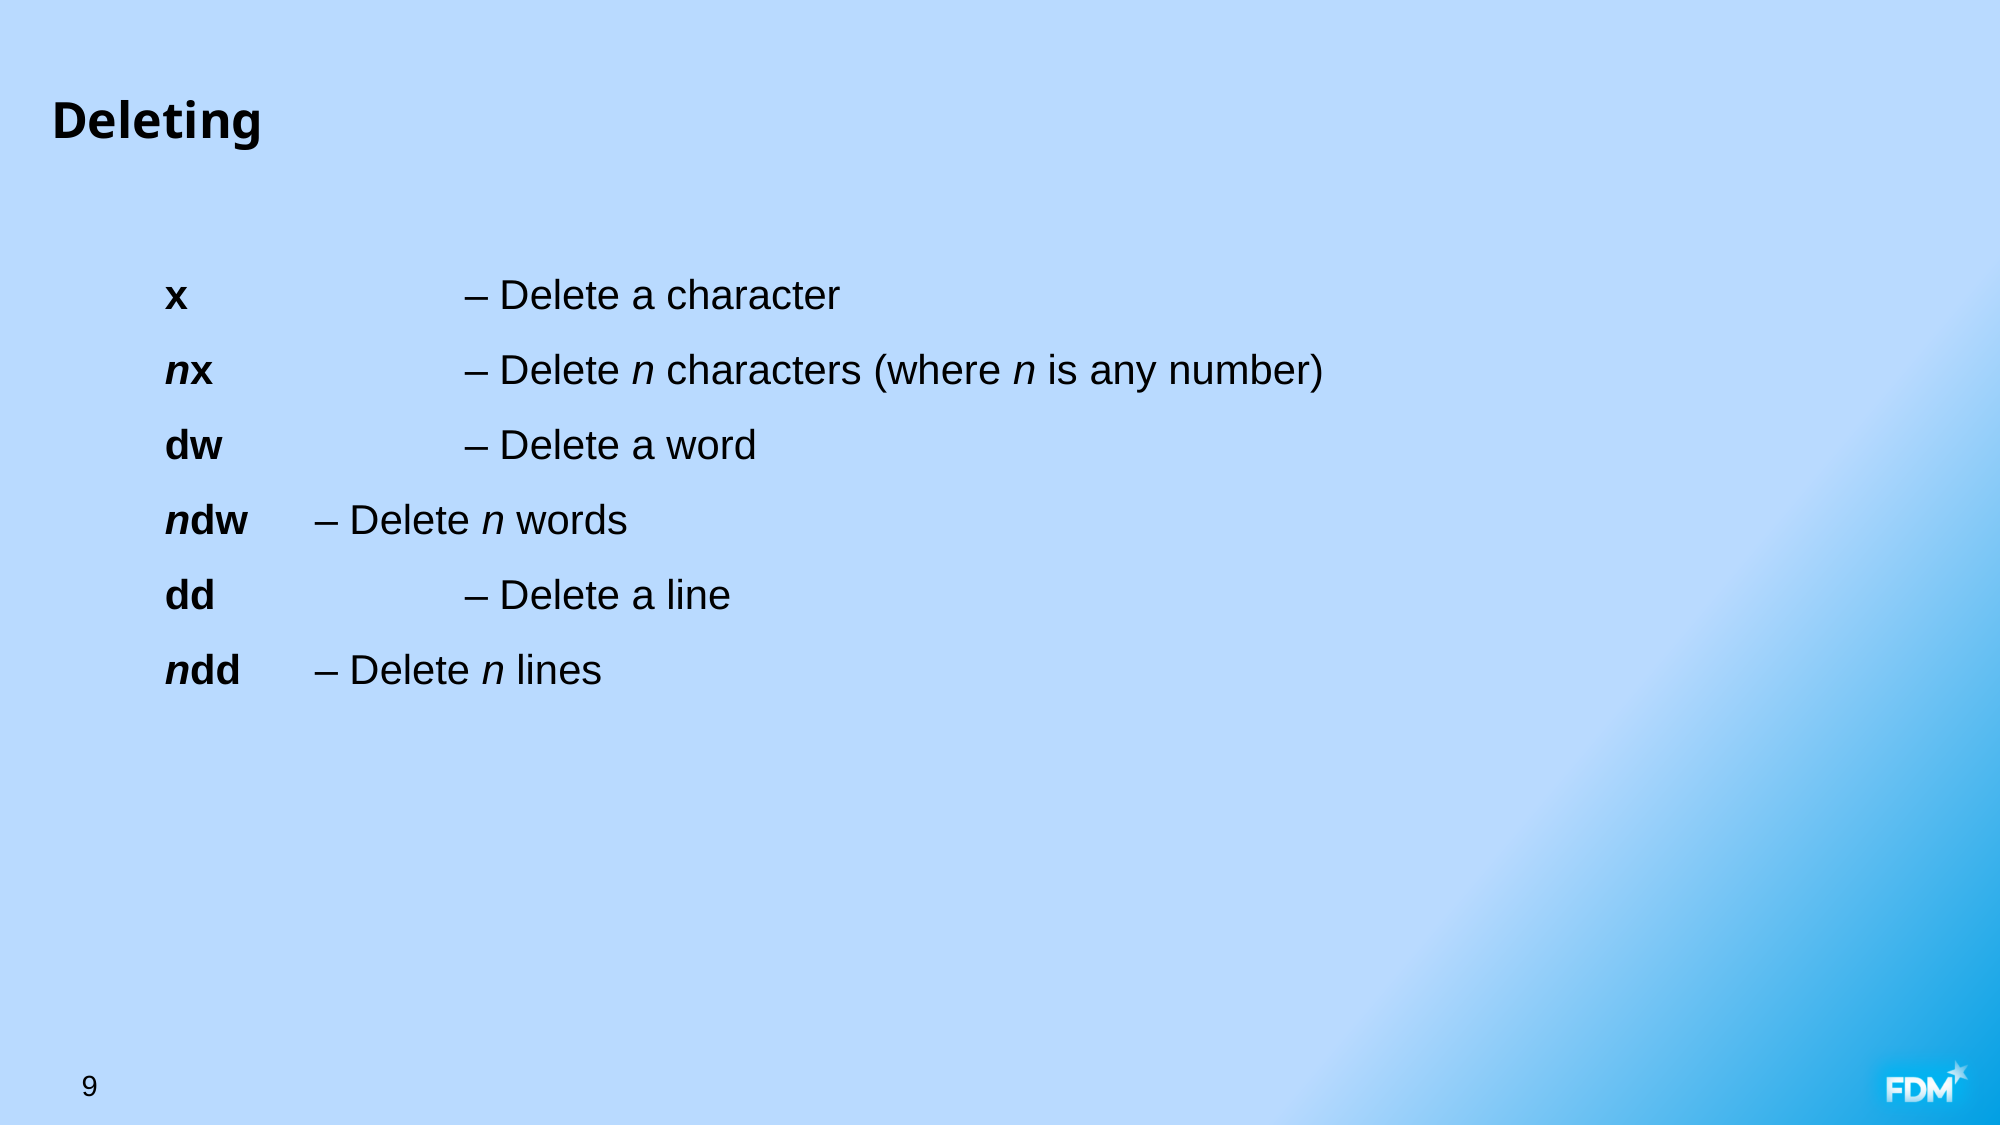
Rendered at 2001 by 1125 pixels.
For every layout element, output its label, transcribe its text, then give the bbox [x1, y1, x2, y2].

text_box x – Delete a character nx – Delete n characters (where n is any number) dw – Delete a word ndw – Delete n words dd – Delete a line ndd – Delete n lines [150, 235, 1662, 965]
text_box Deleting [39, 76, 1879, 159]
slide_number 9 [66, 1060, 534, 1110]
picture [1858, 1029, 2000, 1125]
